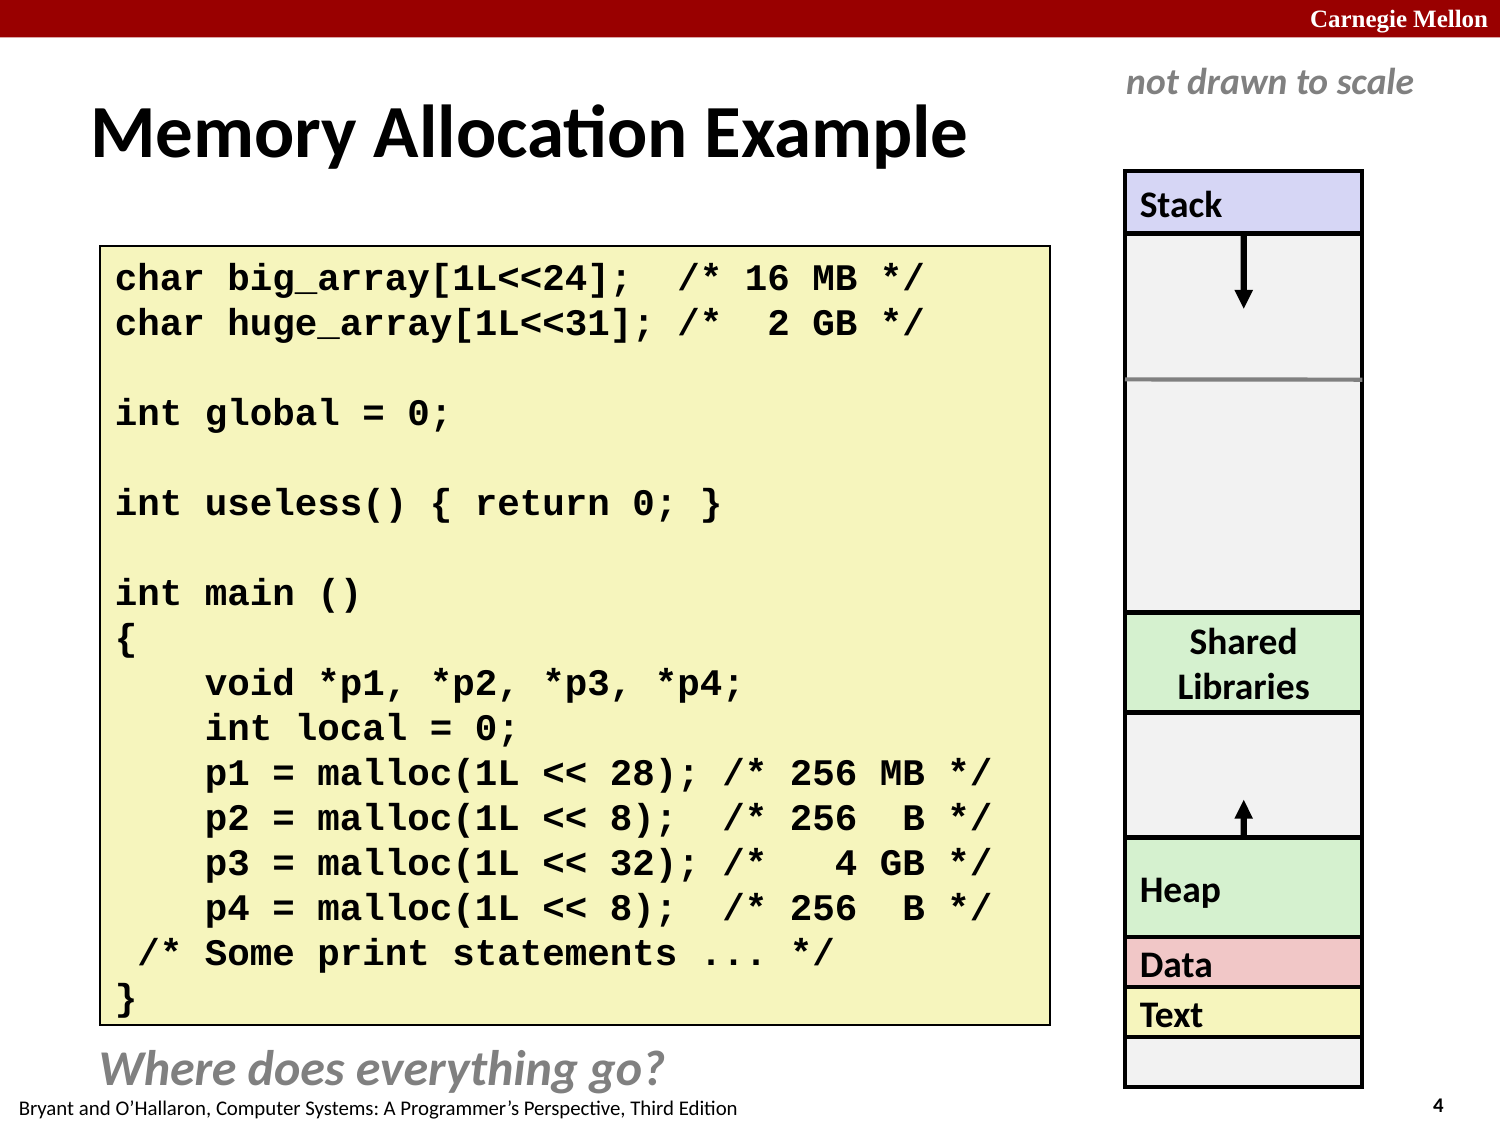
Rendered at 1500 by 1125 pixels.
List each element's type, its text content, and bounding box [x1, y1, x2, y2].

title Memory Allocation Example [74, 80, 1199, 176]
text_box [1124, 234, 1363, 379]
text_box Data [1124, 937, 1363, 988]
text_box [1237, 233, 1250, 309]
text_box [1124, 713, 1363, 837]
text_box Heap [1124, 837, 1363, 937]
text_box Where does everything go? [83, 1028, 681, 1103]
text_box Shared Libraries [1124, 612, 1363, 713]
text_box [1124, 1038, 1363, 1087]
text_box [1124, 384, 1363, 612]
text_box Stack [1124, 171, 1363, 234]
text_box [1237, 799, 1250, 838]
text_box char big_array[1L<<24]; /* 16 MB */ char huge_array[1L<<31]; /* 2 GB */ int global = 0; int useless() { return 0; } int main () { void *p1, *p2, *p3, *p4; int local = 0; p1 = malloc(1L << 28); /* 256 MB */ p2 = malloc(1L << 8); /* 256 B */ p3 = malloc(1L << 32); /* 4 GB */ p4 = malloc(1L << 8); /* 256 B */ /* Some print statements ... */ } [99, 245, 1050, 1026]
text_box Text [1124, 988, 1363, 1038]
text_box not drawn to scale [1111, 49, 1430, 110]
